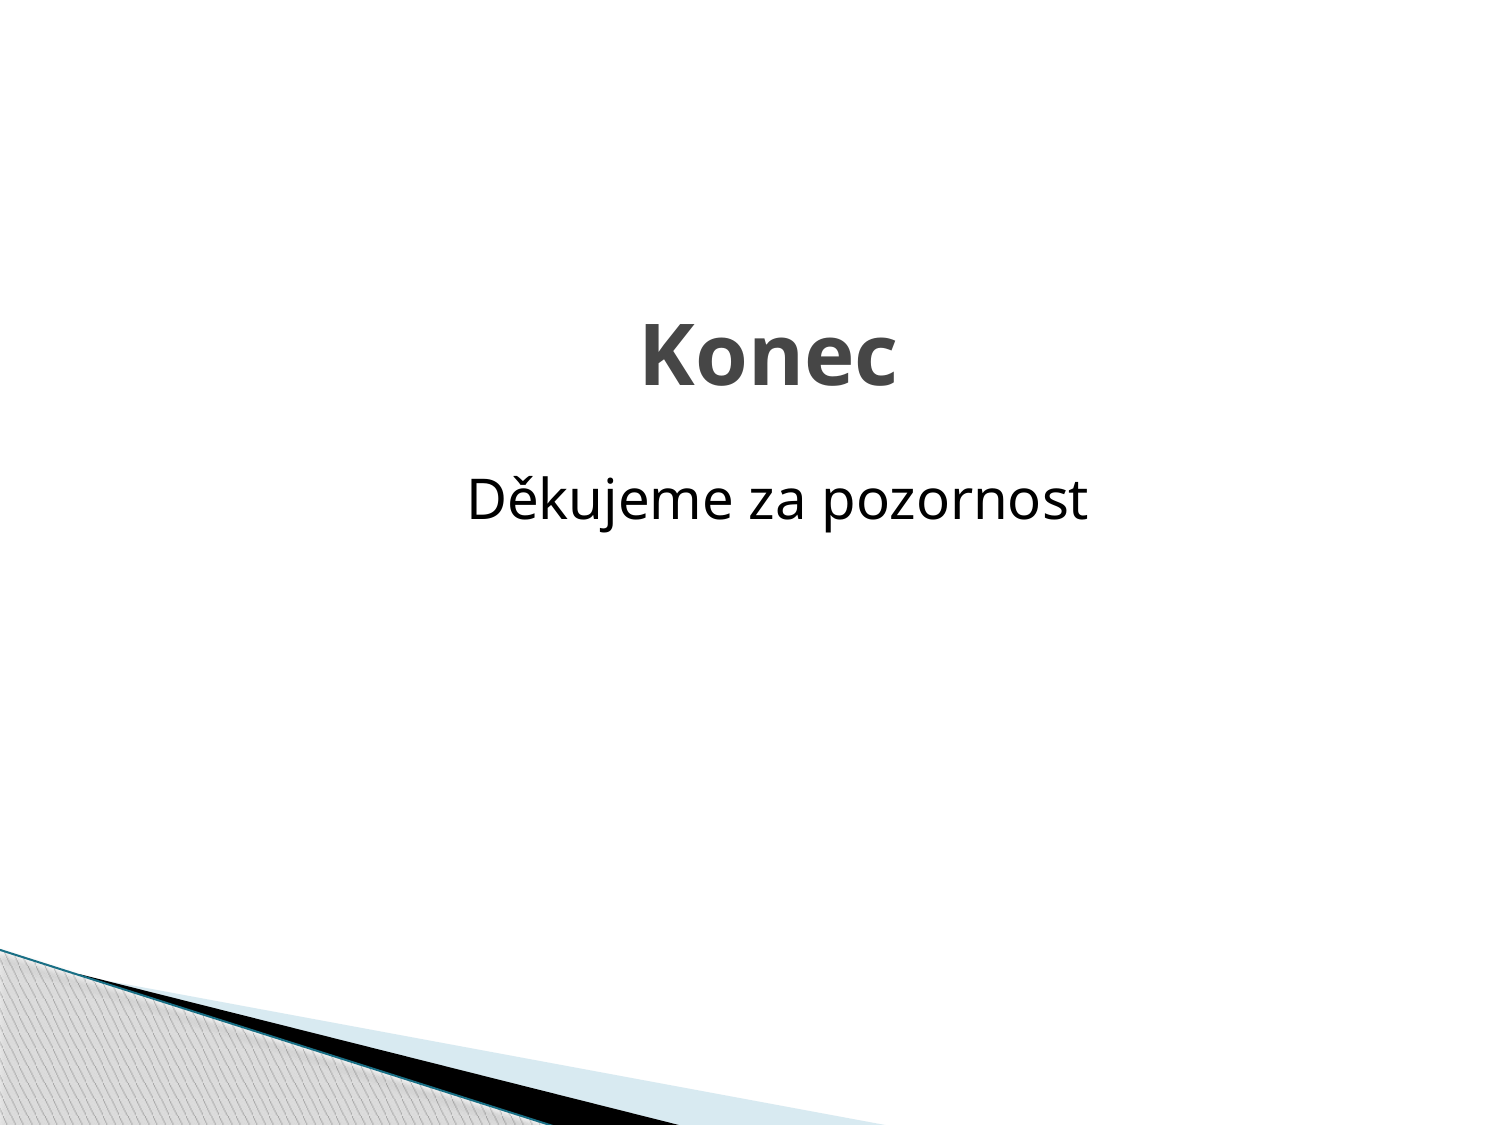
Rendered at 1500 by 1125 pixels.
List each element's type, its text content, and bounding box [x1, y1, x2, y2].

list Děkujeme za pozornost [93, 455, 1444, 705]
title Konec [93, 257, 1444, 446]
